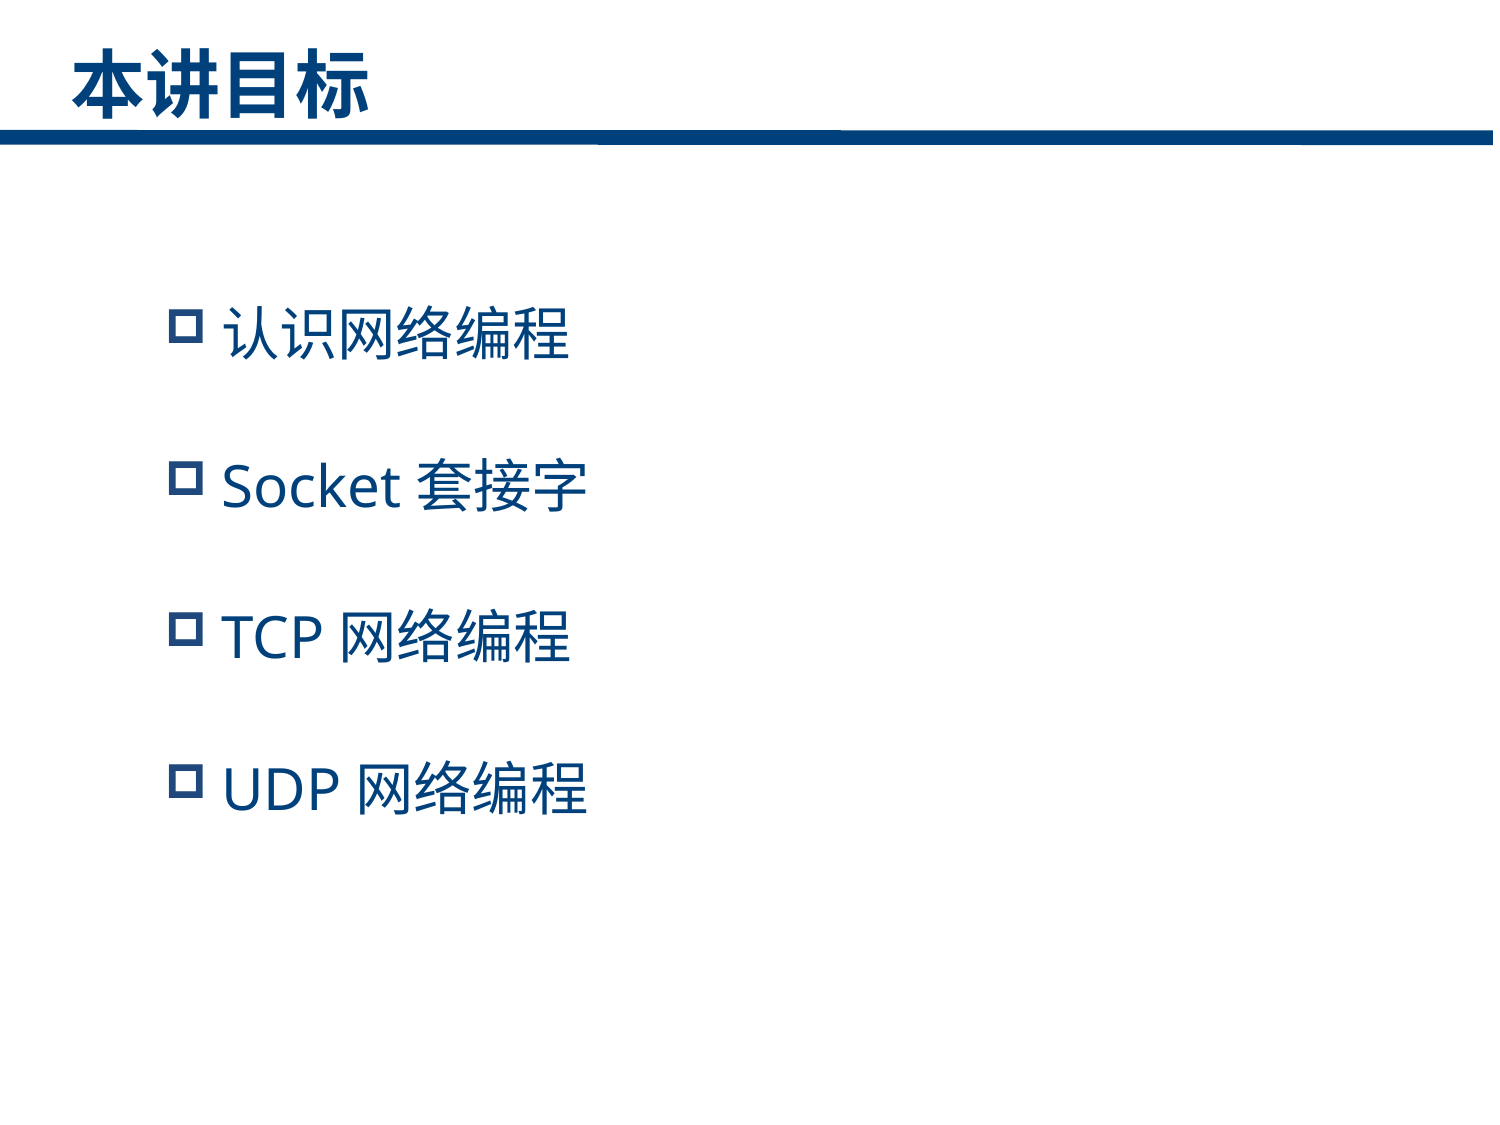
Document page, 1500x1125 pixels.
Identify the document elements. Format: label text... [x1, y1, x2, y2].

text_box 认识网络编程 Socket套接字 TCP网络编程 UDP网络编程 [149, 219, 1500, 724]
text_box 本讲目标 [0, 21, 386, 130]
